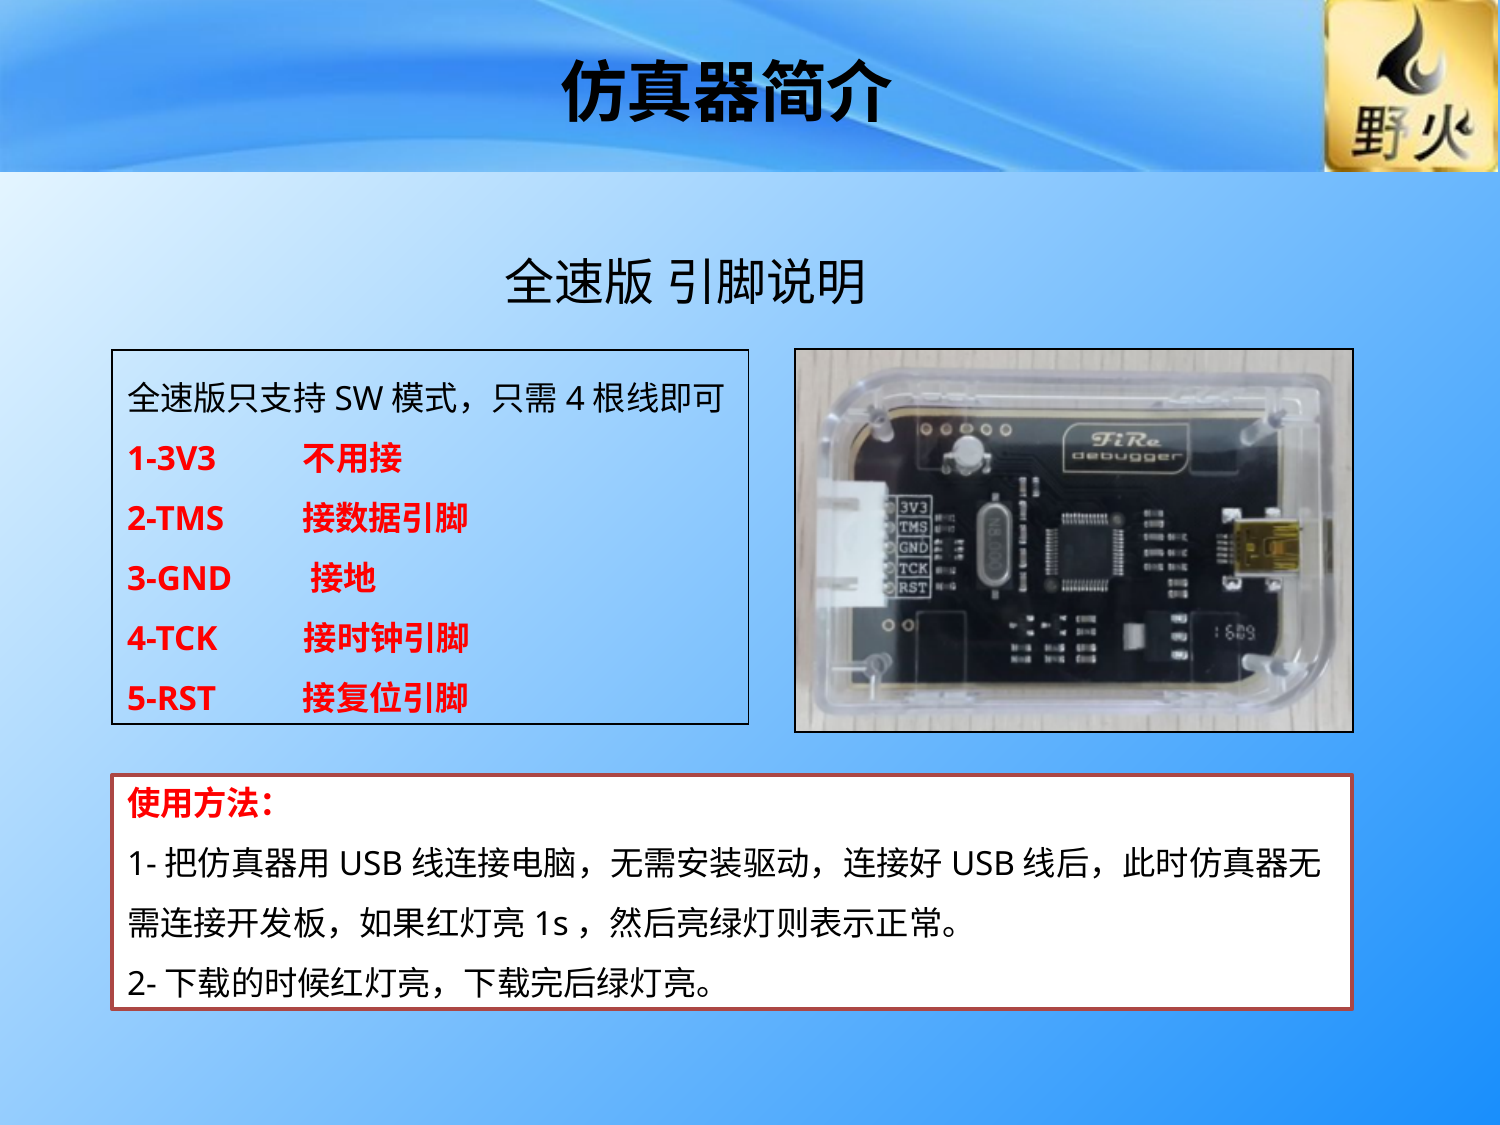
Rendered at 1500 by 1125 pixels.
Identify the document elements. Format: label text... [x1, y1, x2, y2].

picture [0, 0, 1498, 172]
text_box 使用方法： 1-把仿真器用USB线连接电脑，无需安装驱动，连接好USB线后，此时仿真器无需连接开发板，如果红灯亮1s，然后亮绿灯则表示正常。 2-下载的时候红灯亮，下载完后绿灯亮。 [110, 773, 1354, 1011]
picture [795, 349, 1353, 732]
text_box 全速版只支持SW模式，只需4根线即可 1-3V3 不用接 2-TMS 接数据引脚 3-GND 接地 4-TCK 接时钟引脚 5-RST 接复位引脚 [112, 349, 749, 724]
text_box 全速版 引脚说明 [490, 243, 892, 319]
